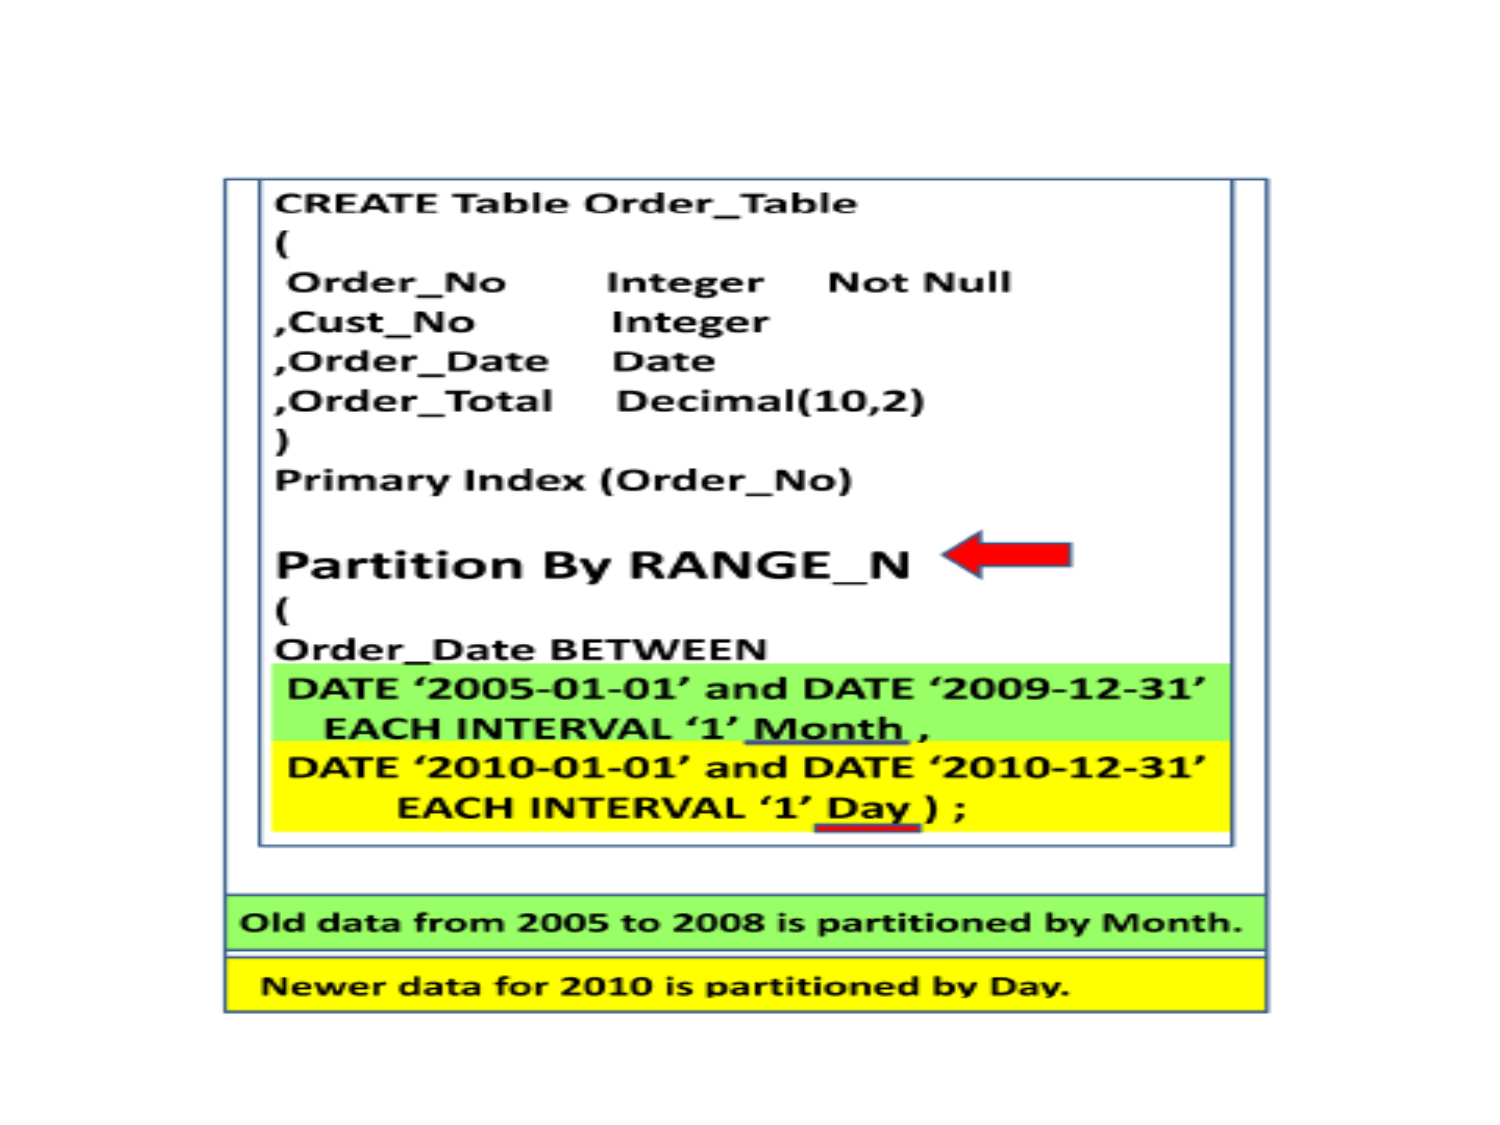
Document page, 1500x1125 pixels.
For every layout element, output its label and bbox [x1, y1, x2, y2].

picture [187, 167, 1351, 1038]
